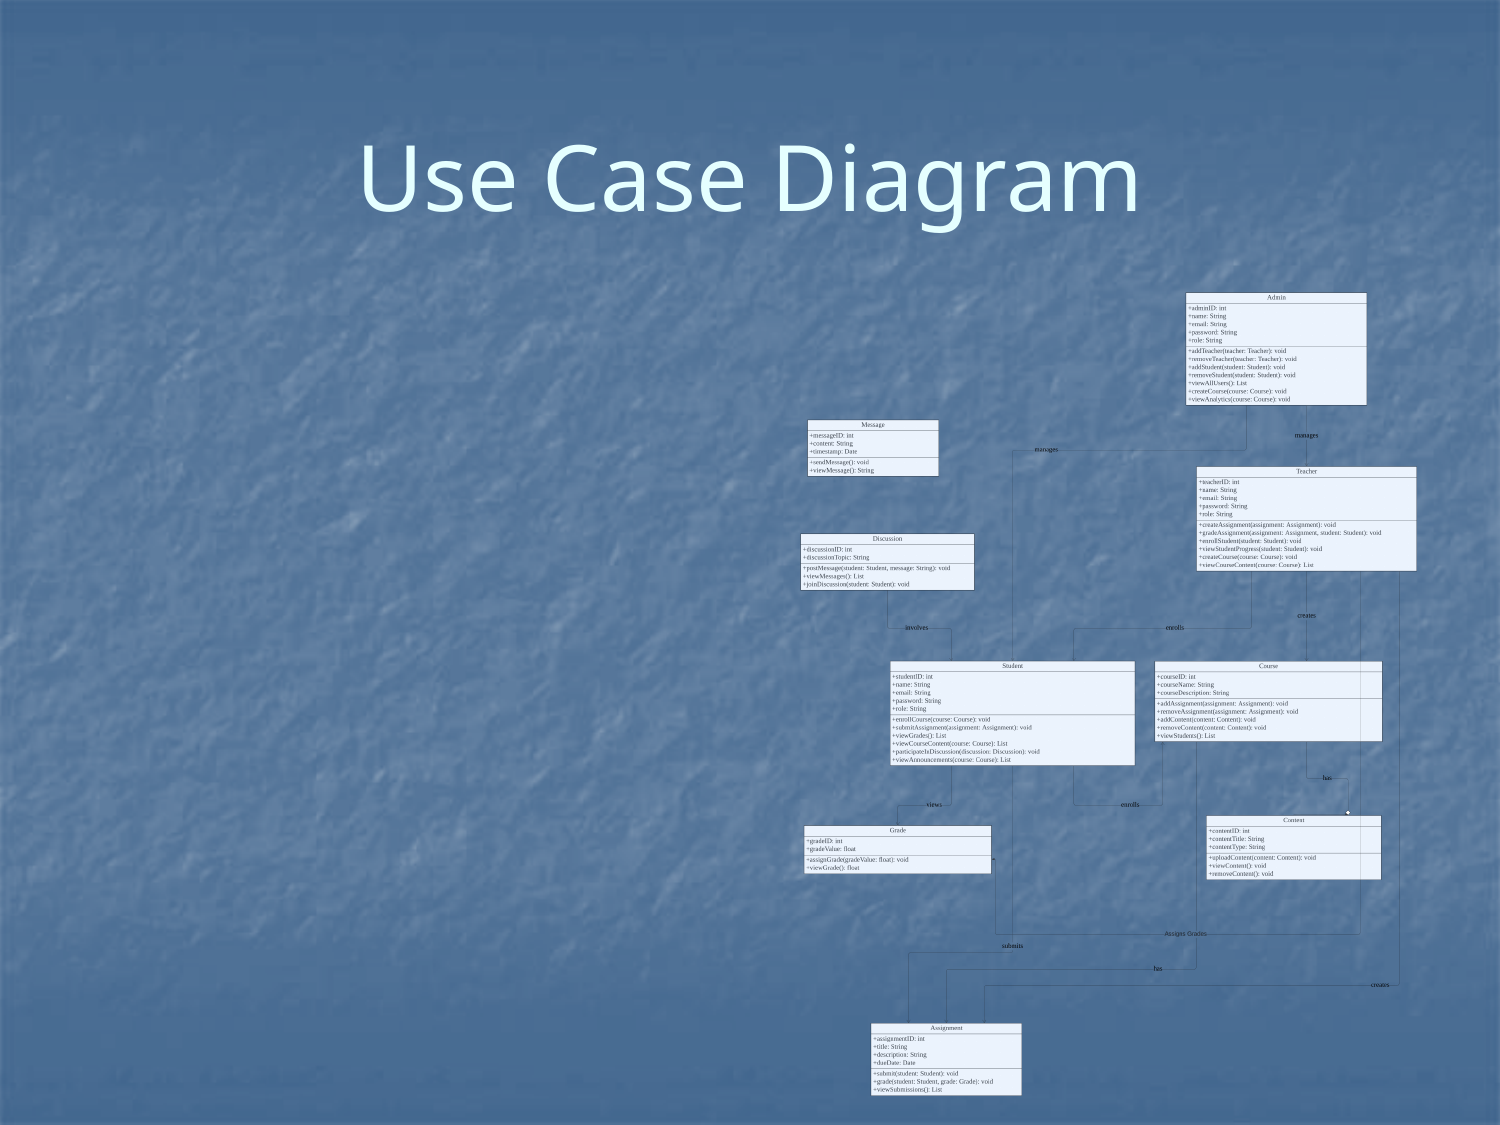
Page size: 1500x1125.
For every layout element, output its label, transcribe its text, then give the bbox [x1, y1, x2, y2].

title Use Case Diagram [74, 62, 1426, 288]
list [797, 289, 1420, 1099]
